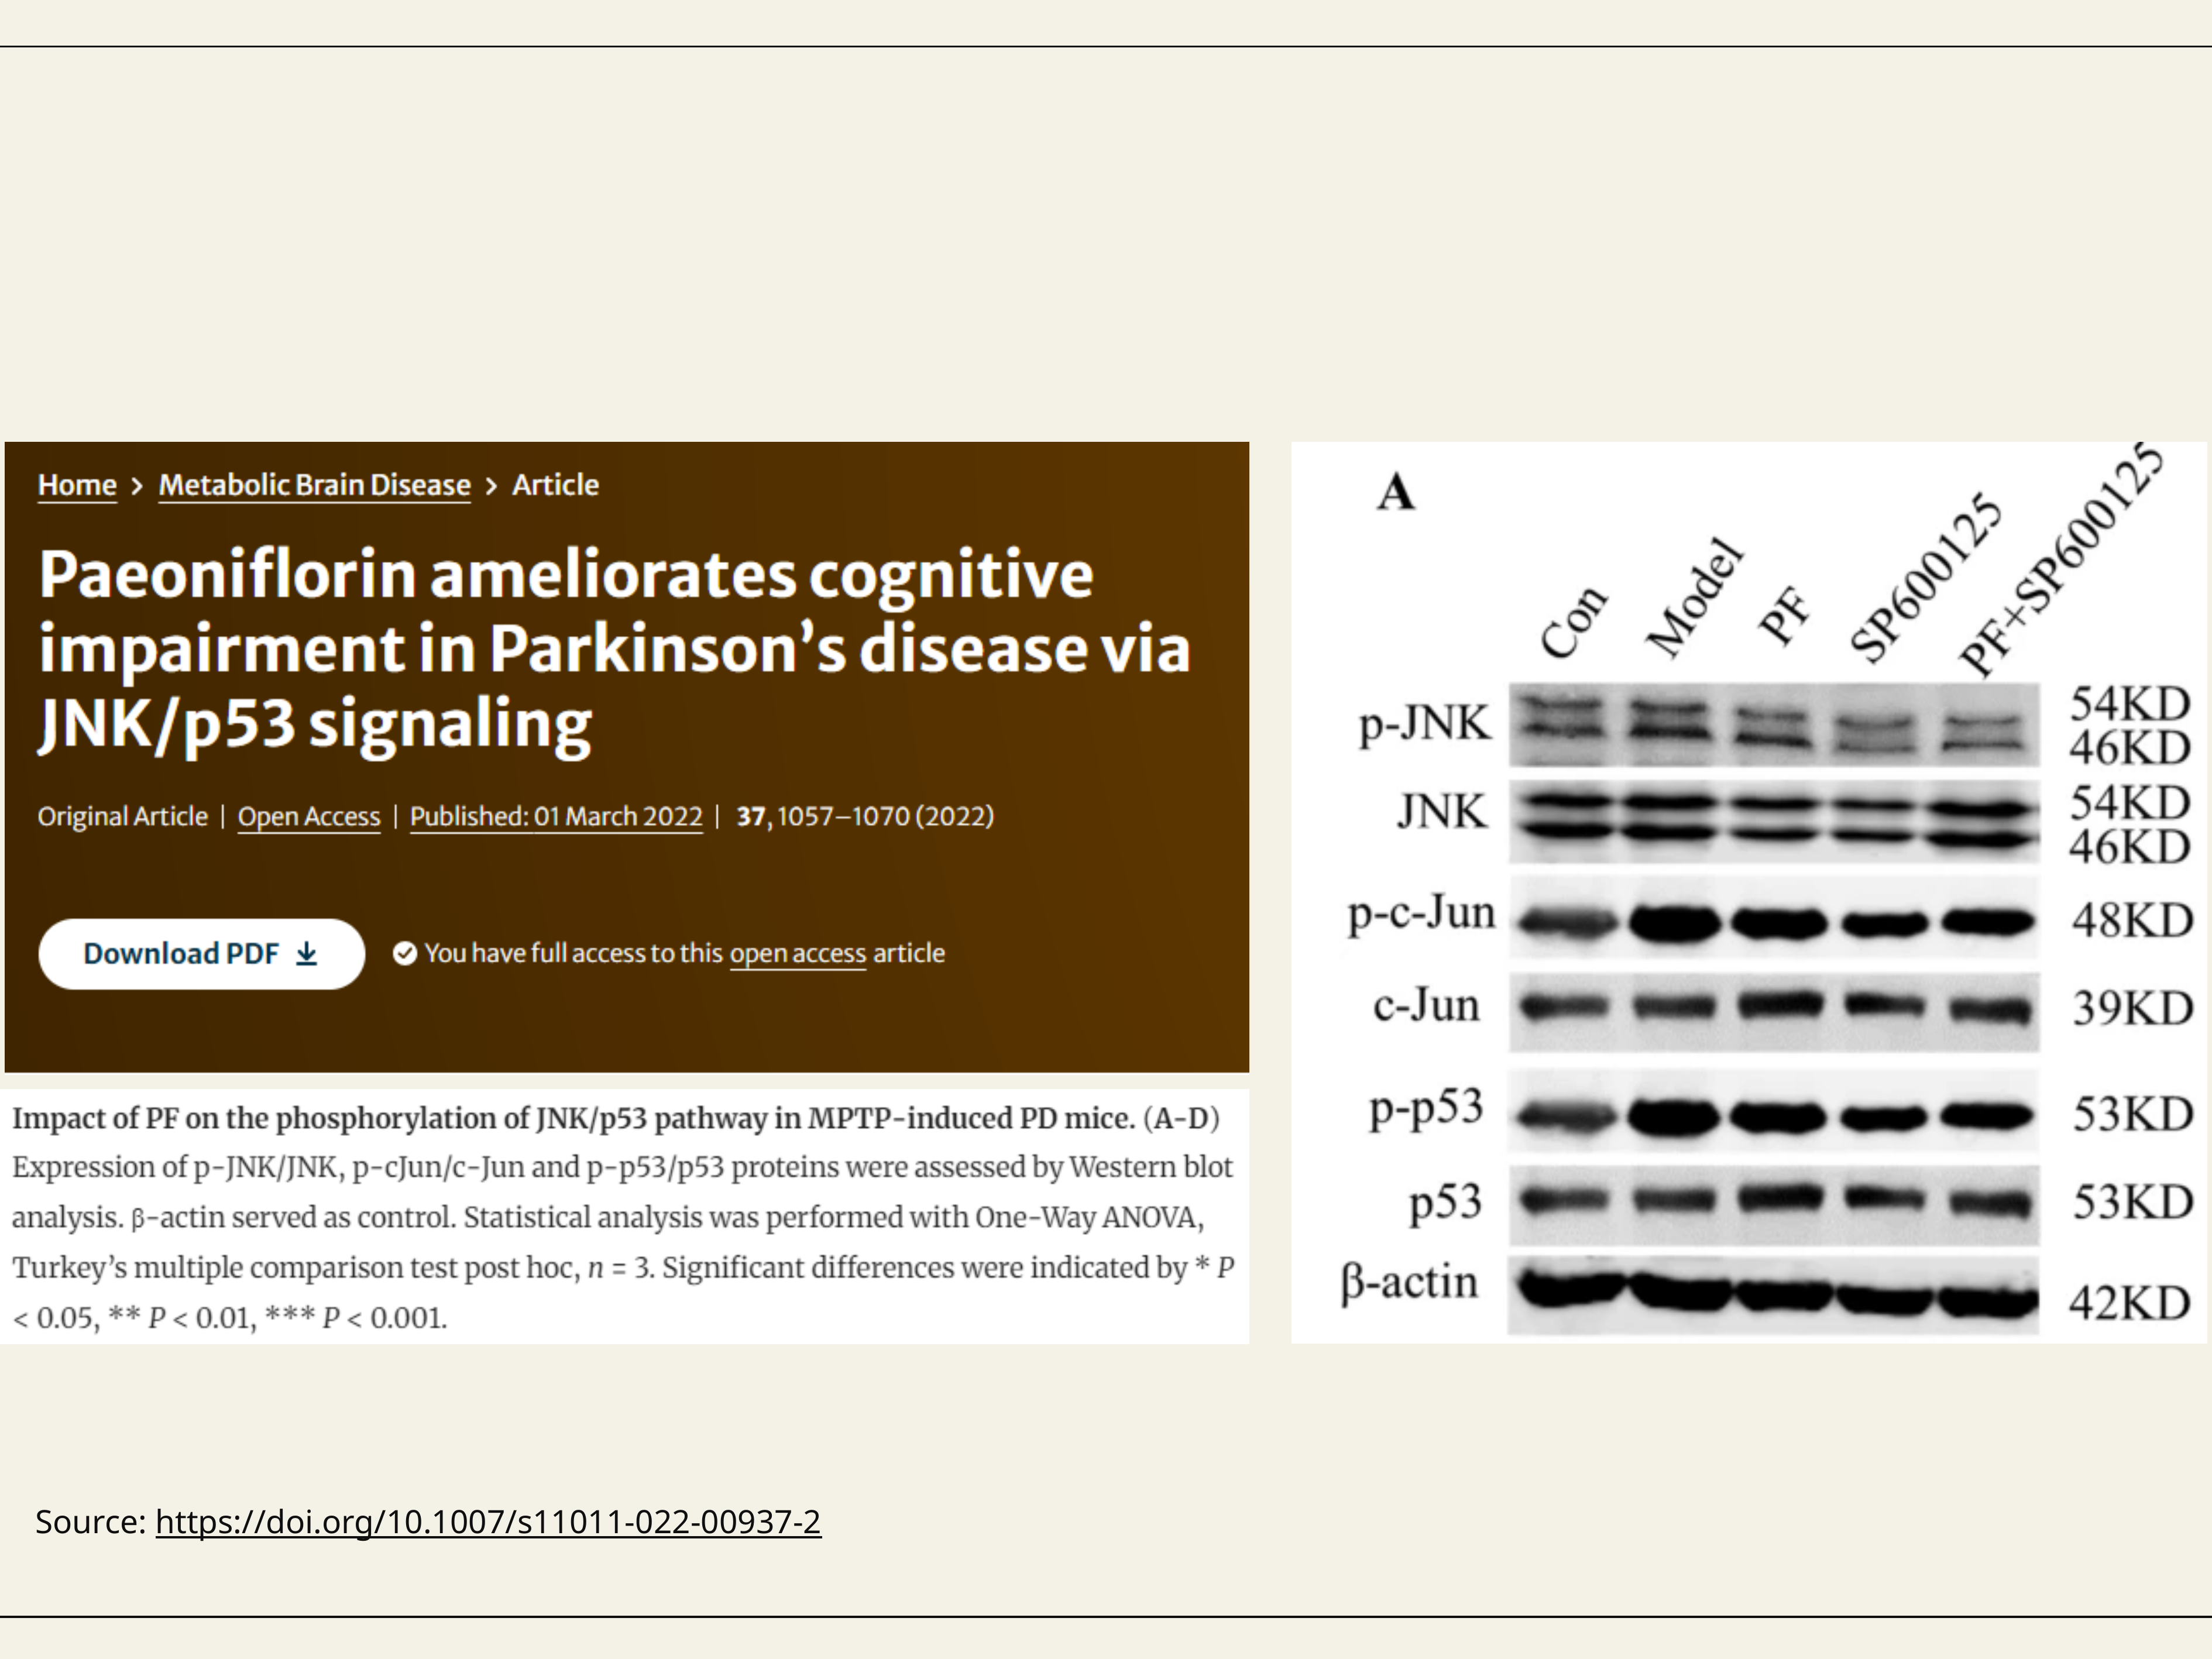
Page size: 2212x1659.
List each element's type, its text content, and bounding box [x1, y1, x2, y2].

picture [1291, 442, 2207, 1344]
picture [0, 1089, 1249, 1344]
text_box Source: https://doi.org/10.1007/s11011-022-00937-2 [35, 1501, 1277, 1545]
picture [5, 442, 1249, 1075]
